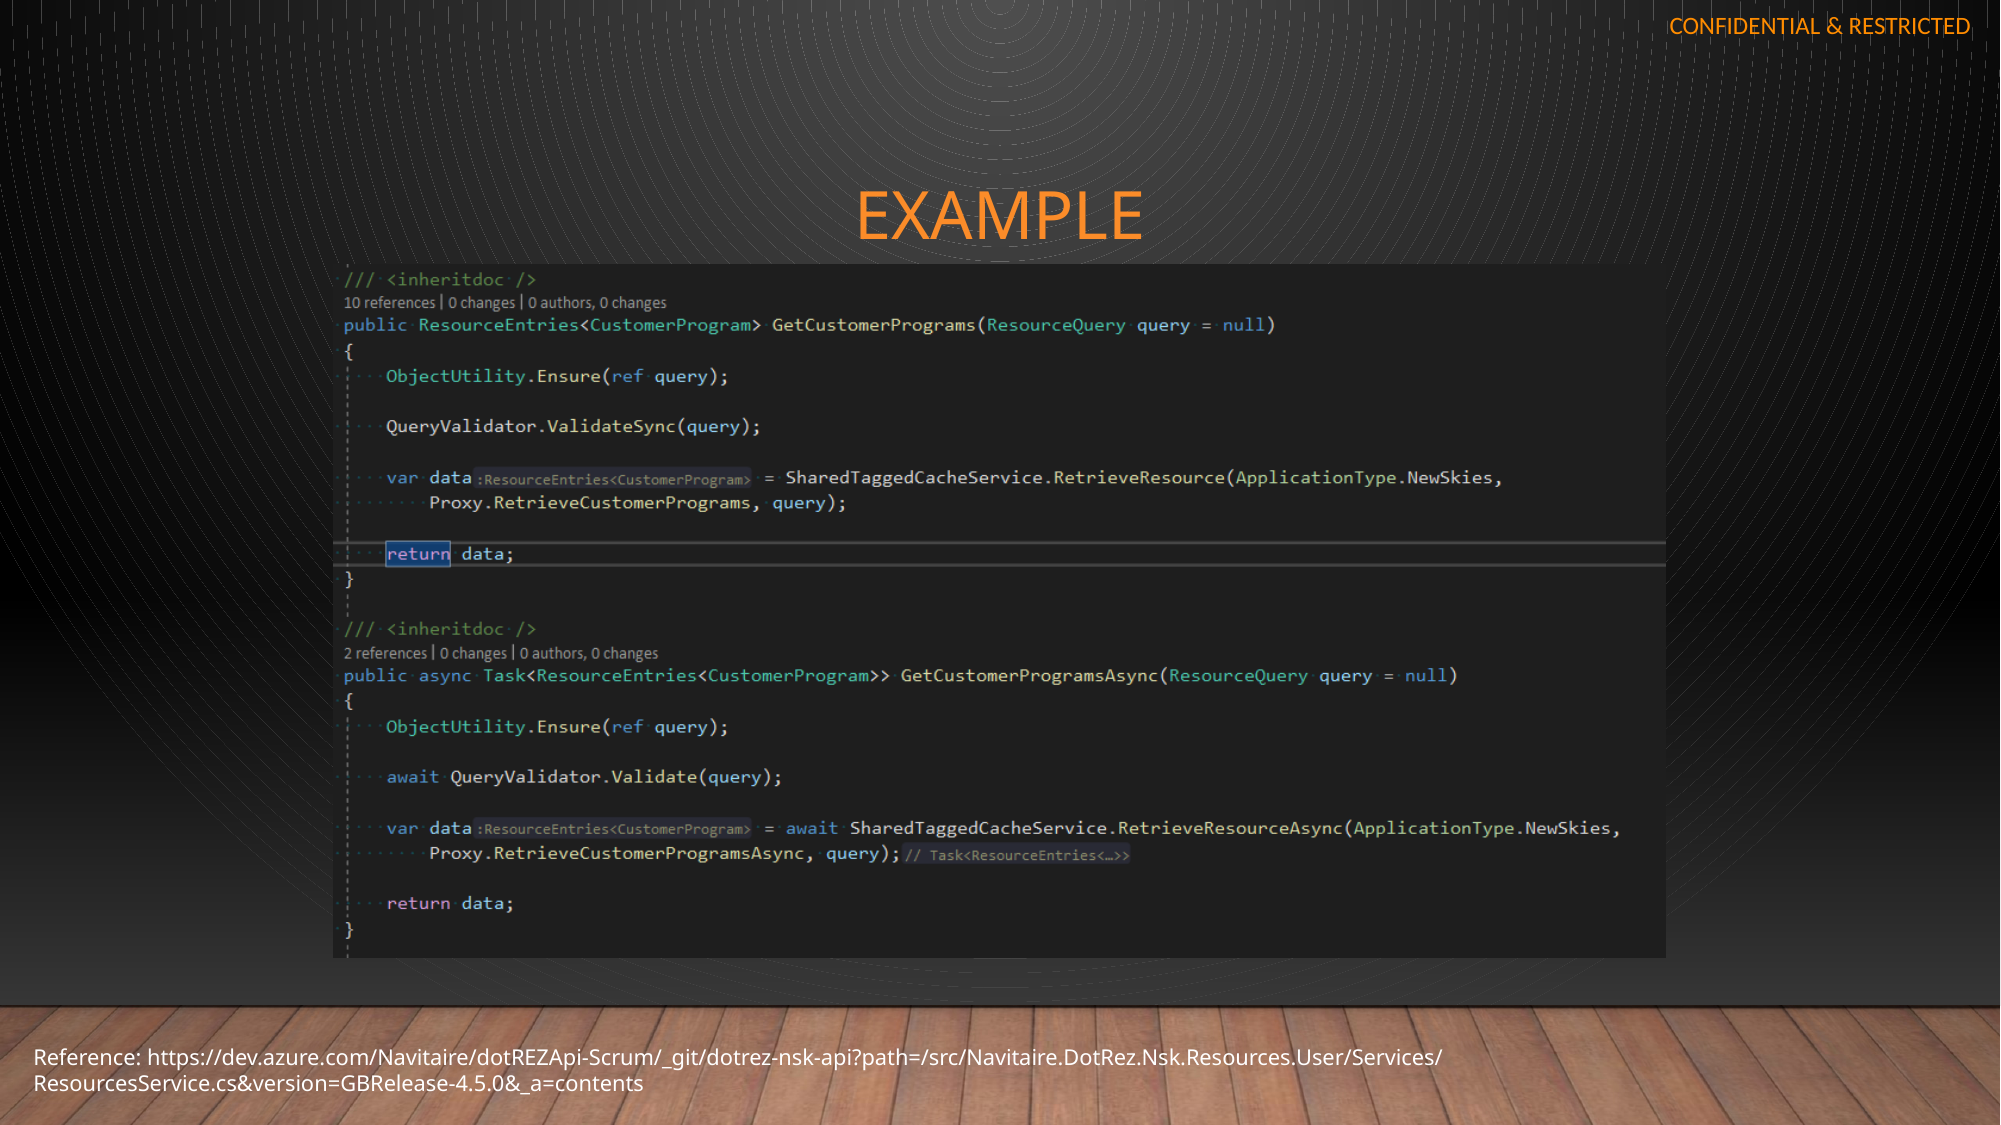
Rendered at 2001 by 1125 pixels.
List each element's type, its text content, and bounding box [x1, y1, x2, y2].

title Example [238, 131, 1763, 305]
picture [0, 1005, 2000, 1125]
text_box Reference: https://dev.azure.com/Navitaire/dotREZApi-Scrum/_git/dotrez-nsk-api?path=/src/Navitaire.DotRez.Nsk.Resources.User/Services/ResourcesService.cs&version=GBRelease-4.5.0&_a=contents [18, 1035, 1852, 1103]
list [333, 264, 1667, 959]
